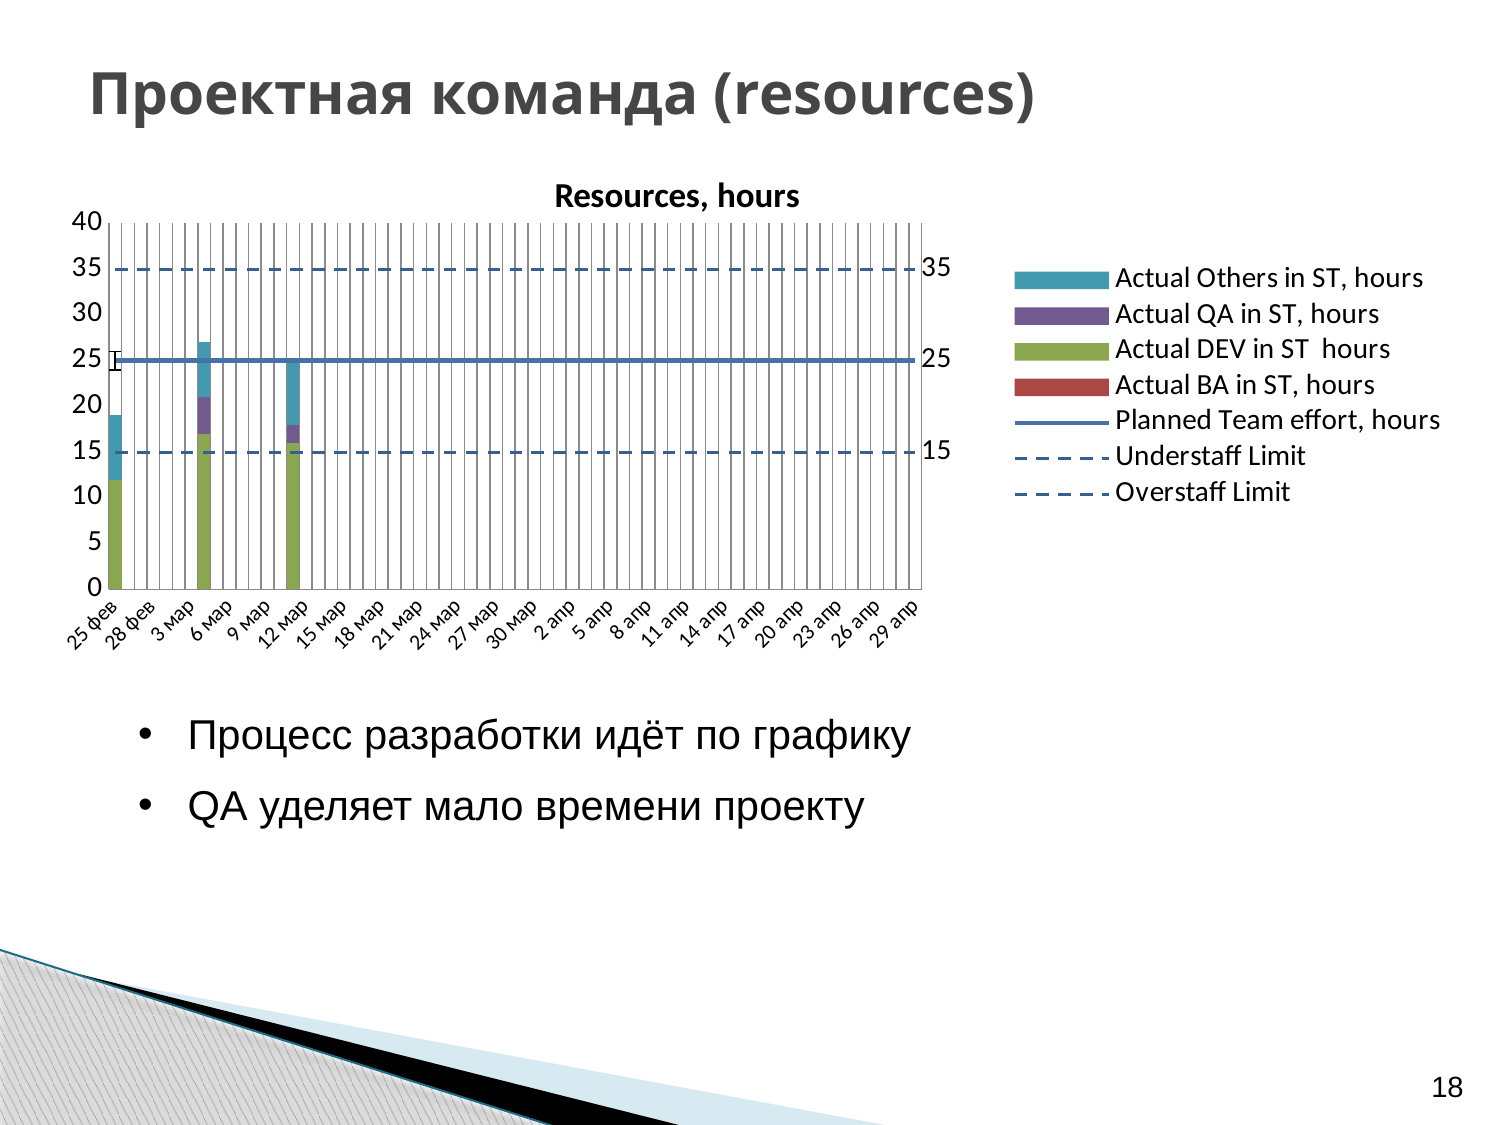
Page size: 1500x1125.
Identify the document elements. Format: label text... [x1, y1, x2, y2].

chart [0, 99, 1463, 676]
slide_number 18 [1400, 1051, 1479, 1112]
title Проектная команда (resources) [75, 45, 1425, 99]
text_box Процесс разработки идёт по графику QA уделяет мало времени проекту [124, 701, 1236, 836]
